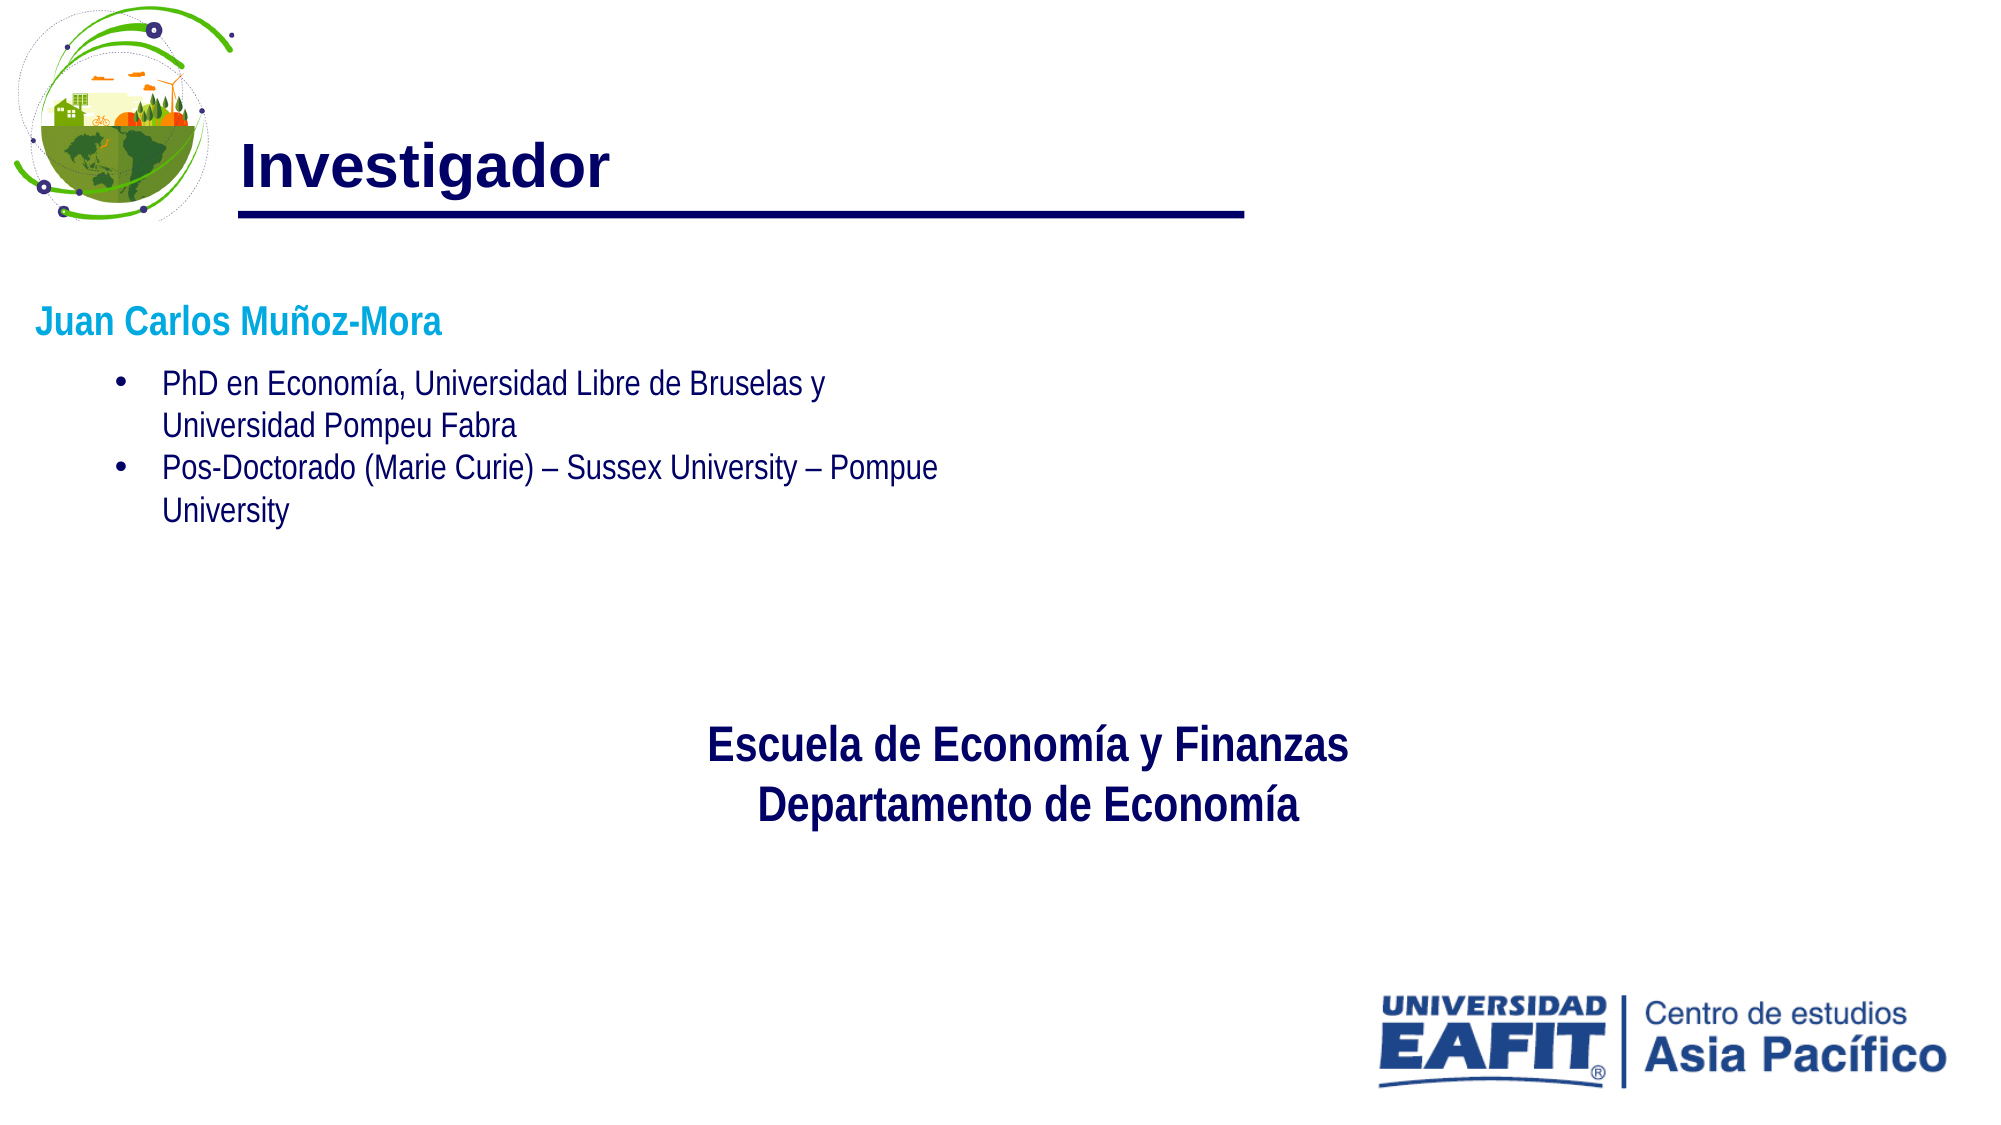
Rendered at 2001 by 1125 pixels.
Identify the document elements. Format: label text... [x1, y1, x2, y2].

text_box Escuela de Economía y Finanzas Departamento de Economía [692, 703, 1365, 839]
picture [0, 4, 238, 221]
text_box Investigador [238, 117, 1955, 208]
text_box PhD en Economía, Universidad Libre de Bruselas y Universidad Pompeu Fabra Pos-Doctorado (Marie Curie) – Sussex University – Pompue University [100, 352, 963, 665]
text_box Juan Carlos Muñoz-Mora [20, 286, 458, 352]
text_box [238, 210, 1245, 219]
picture [1368, 985, 1955, 1093]
